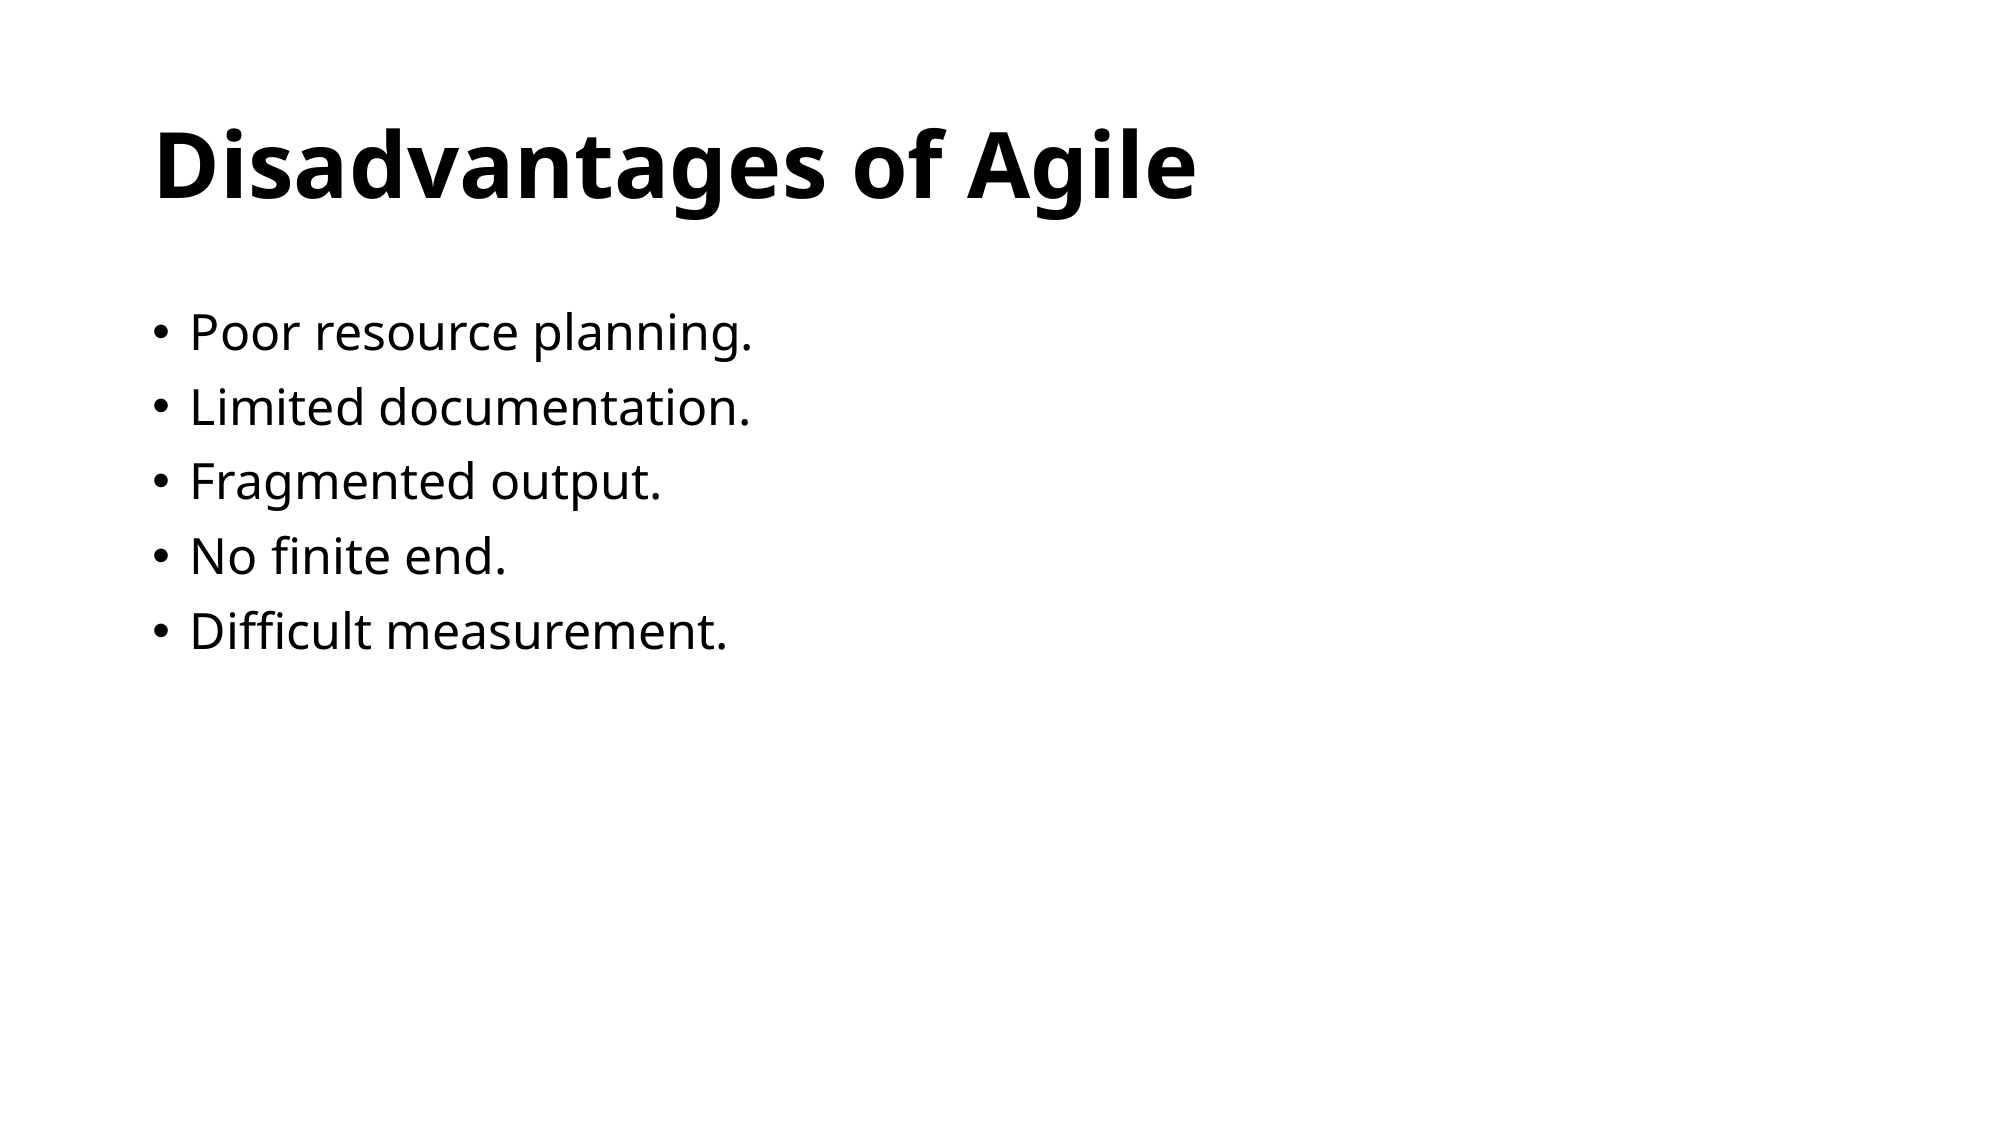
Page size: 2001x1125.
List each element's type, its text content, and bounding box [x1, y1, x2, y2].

list Poor resource planning. Limited documentation. Fragmented output. No finite end. Difficult measurement. [137, 299, 1863, 1014]
title Disadvantages of Agile [137, 59, 1863, 278]
